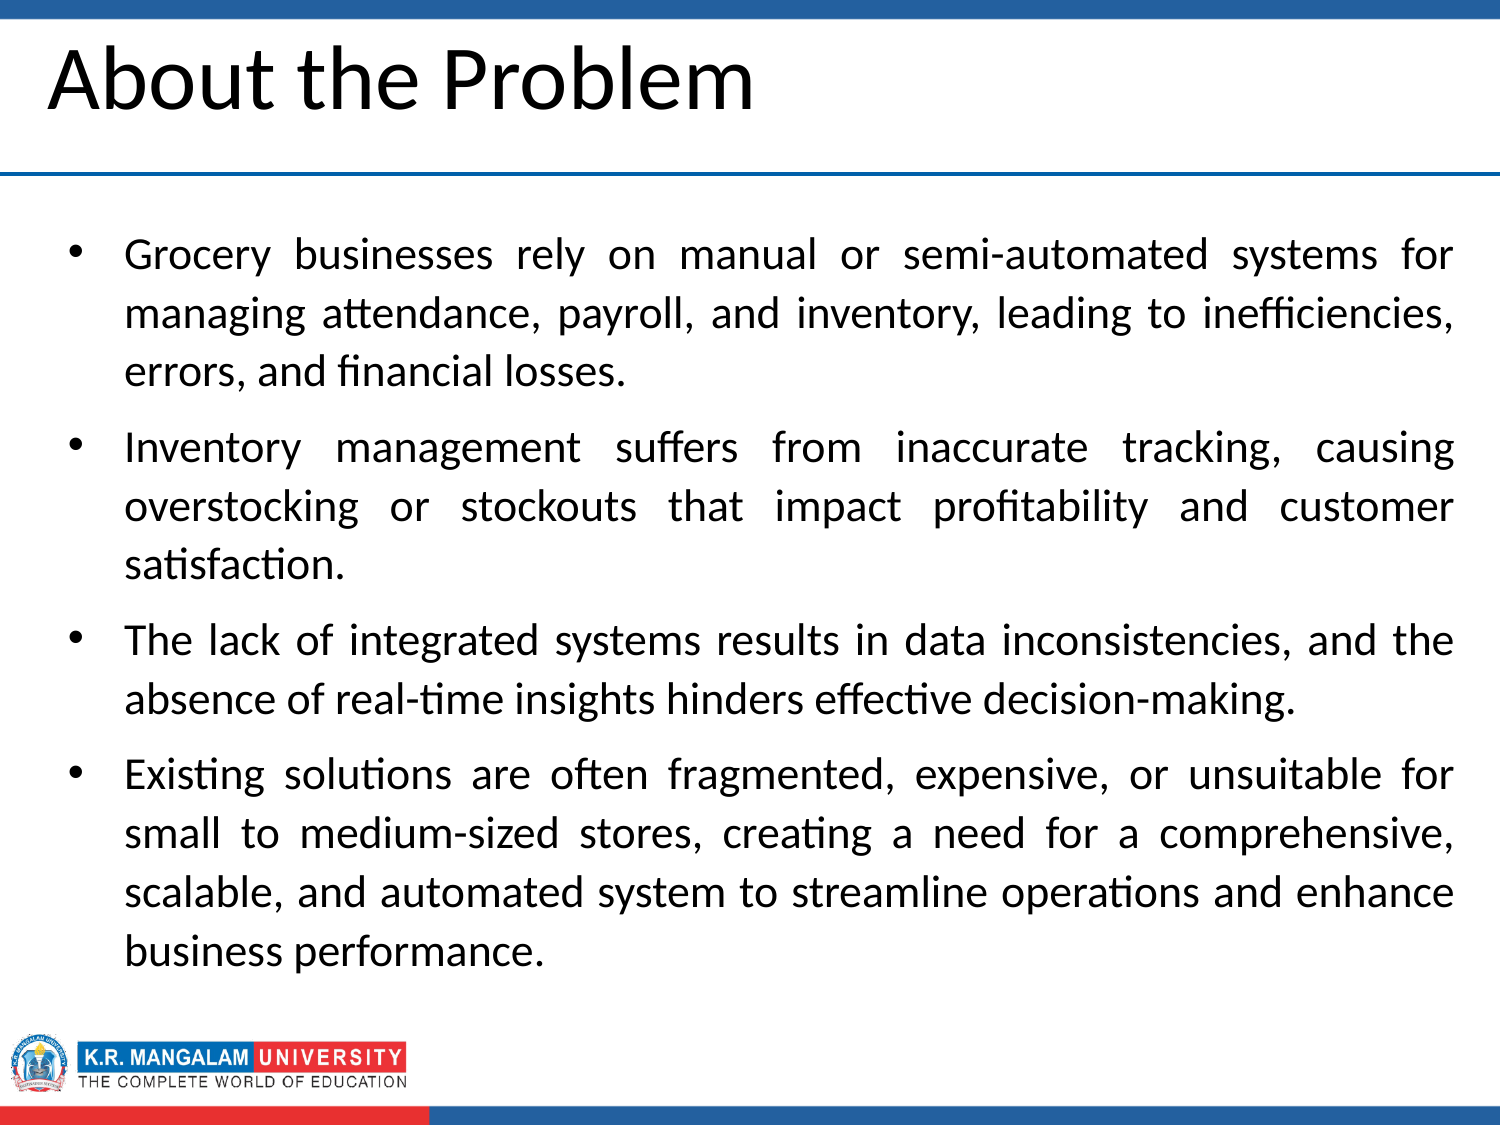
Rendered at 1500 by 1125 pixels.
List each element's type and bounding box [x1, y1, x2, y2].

picture [11, 1034, 408, 1093]
list [0, 0, 1500, 173]
list [0, 181, 1500, 1125]
